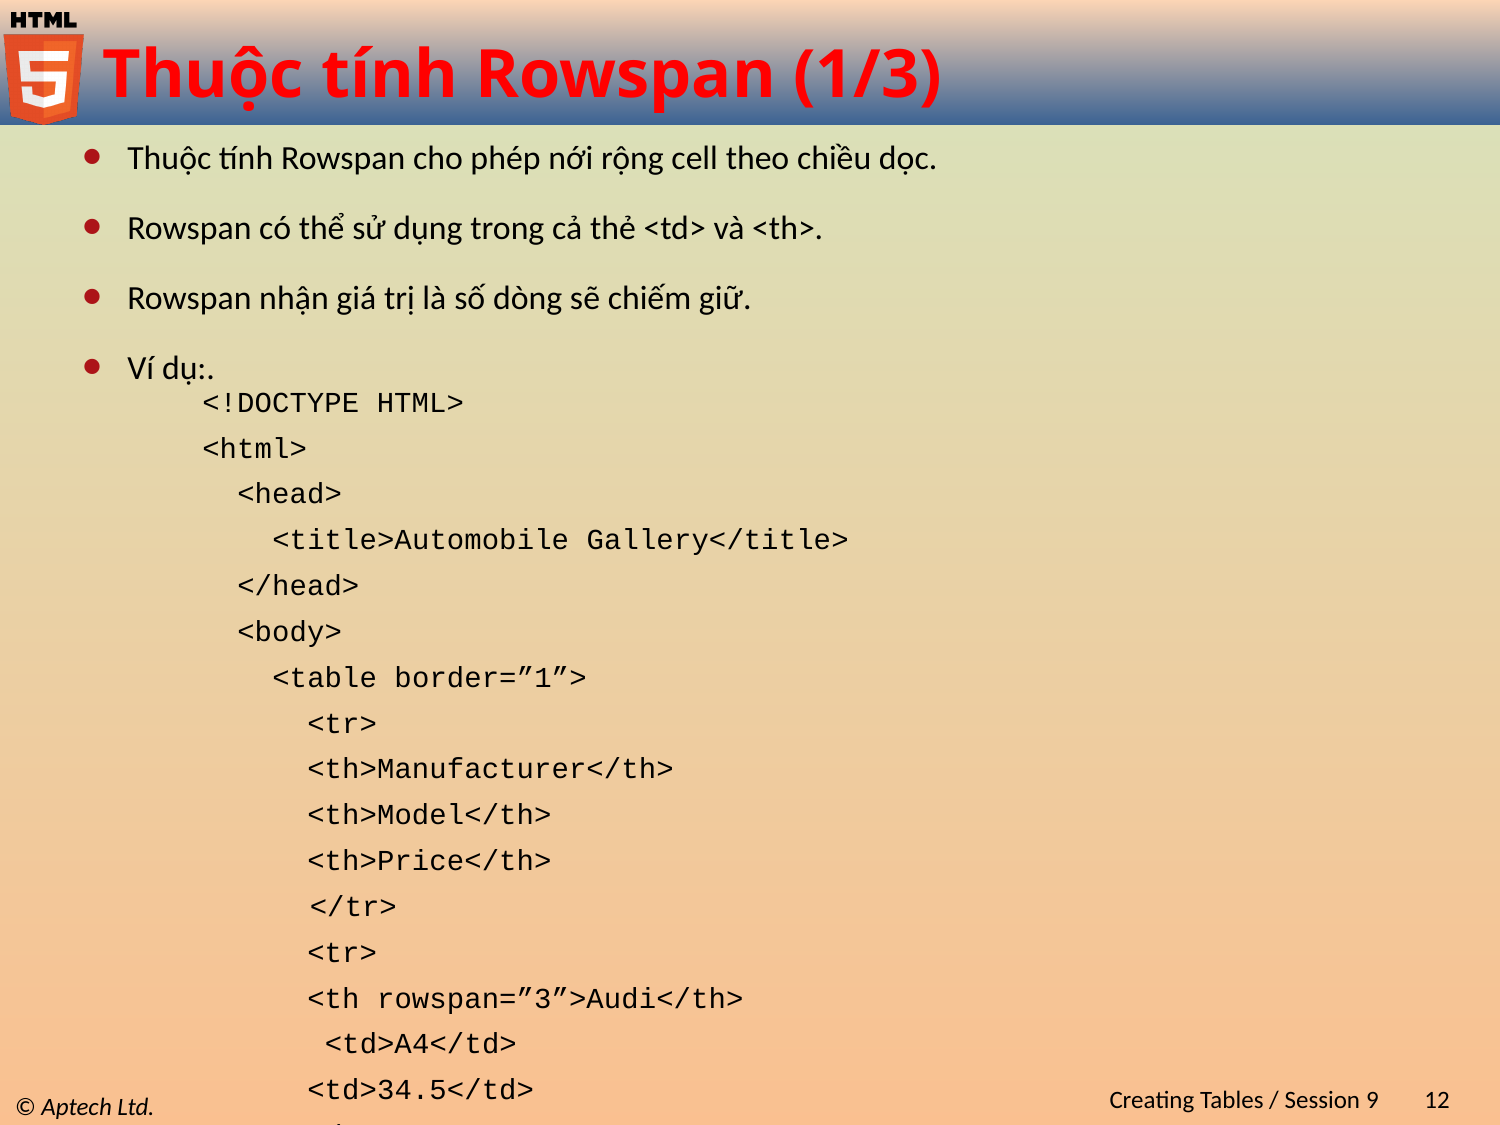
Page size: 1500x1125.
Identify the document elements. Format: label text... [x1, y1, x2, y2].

title Thuộc tính Rowspan (1/3) [87, 37, 1338, 106]
text_box <!DOCTYPE HTML> <html> <head> <title>Automobile Gallery</title> </head> <body> <table border=”1”> <tr> <th>Manufacturer</th> <th>Model</th> <th>Price</th> </tr> <tr> <th rowspan=”3”>Audi</th> <td>A4</td> <td>34.5</td> </tr> [187, 409, 1050, 1125]
text_box Thuộc tính Rowspan cho phép nới rộng cell theo chiều dọc. Rowspan có thể sử dụng trong cả thẻ <td> và <th>. Rowspan nhận giá trị là số dòng sẽ chiếm giữ. Ví dụ:. [37, 137, 1450, 400]
footer Creating Tables / Session 9 [1050, 1084, 1400, 1113]
picture [0, 12, 100, 125]
slide_number 12 [1400, 1084, 1465, 1113]
